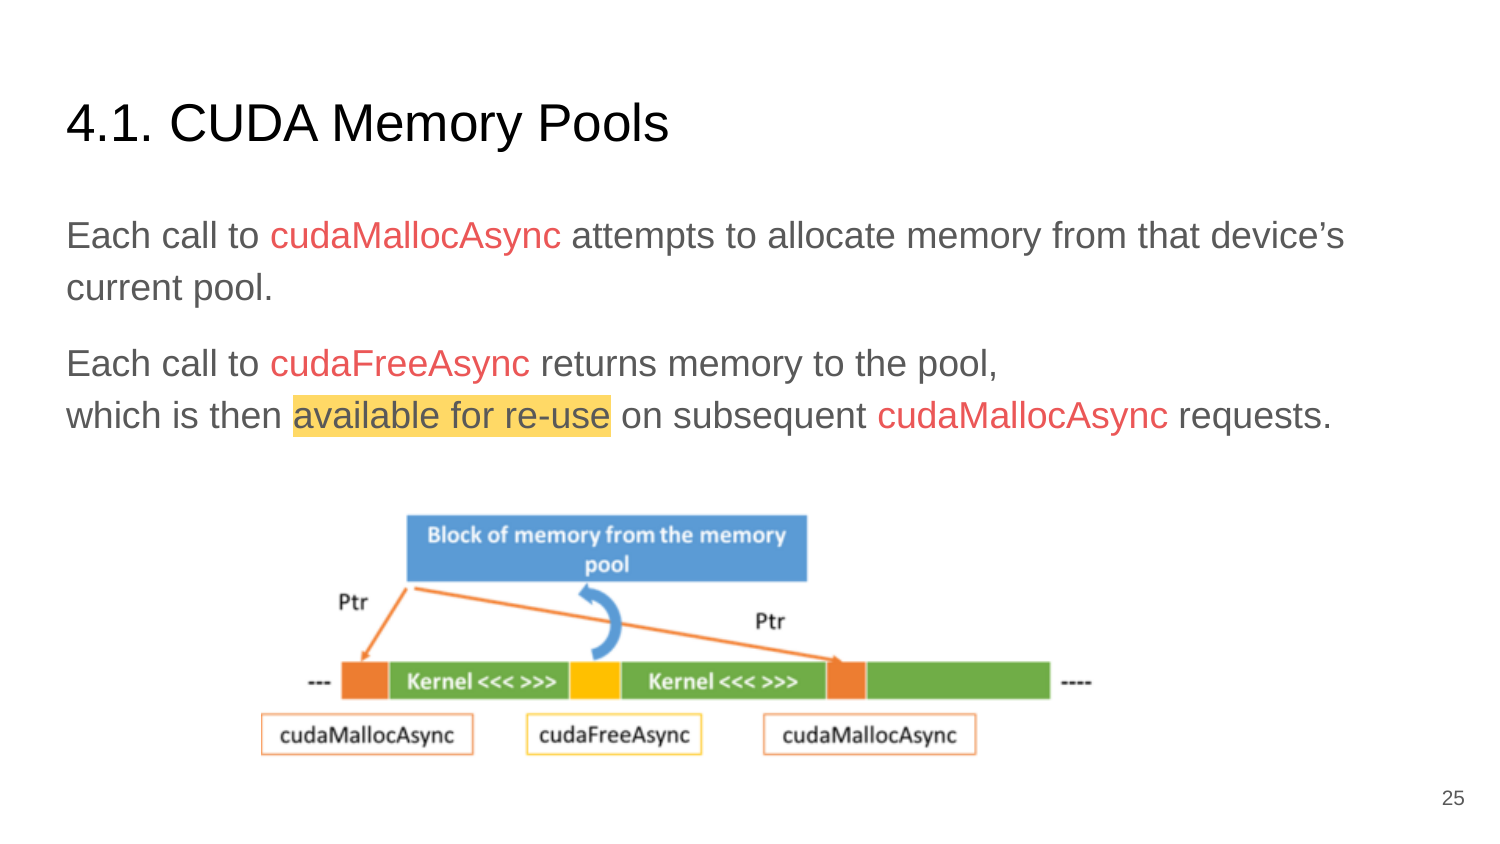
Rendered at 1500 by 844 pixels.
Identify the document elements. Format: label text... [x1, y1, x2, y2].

slide_number ‹#› [1389, 764, 1480, 830]
list Each call to cudaMallocAsync attempts to allocate memory from that device’s current pool. Each call to cudaFreeAsync returns memory to the pool, which is then available for re-use on subsequent cudaMallocAsync requests. [51, 189, 1449, 750]
picture [261, 511, 1239, 766]
title 4.1. CUDA Memory Pools [51, 72, 1449, 167]
